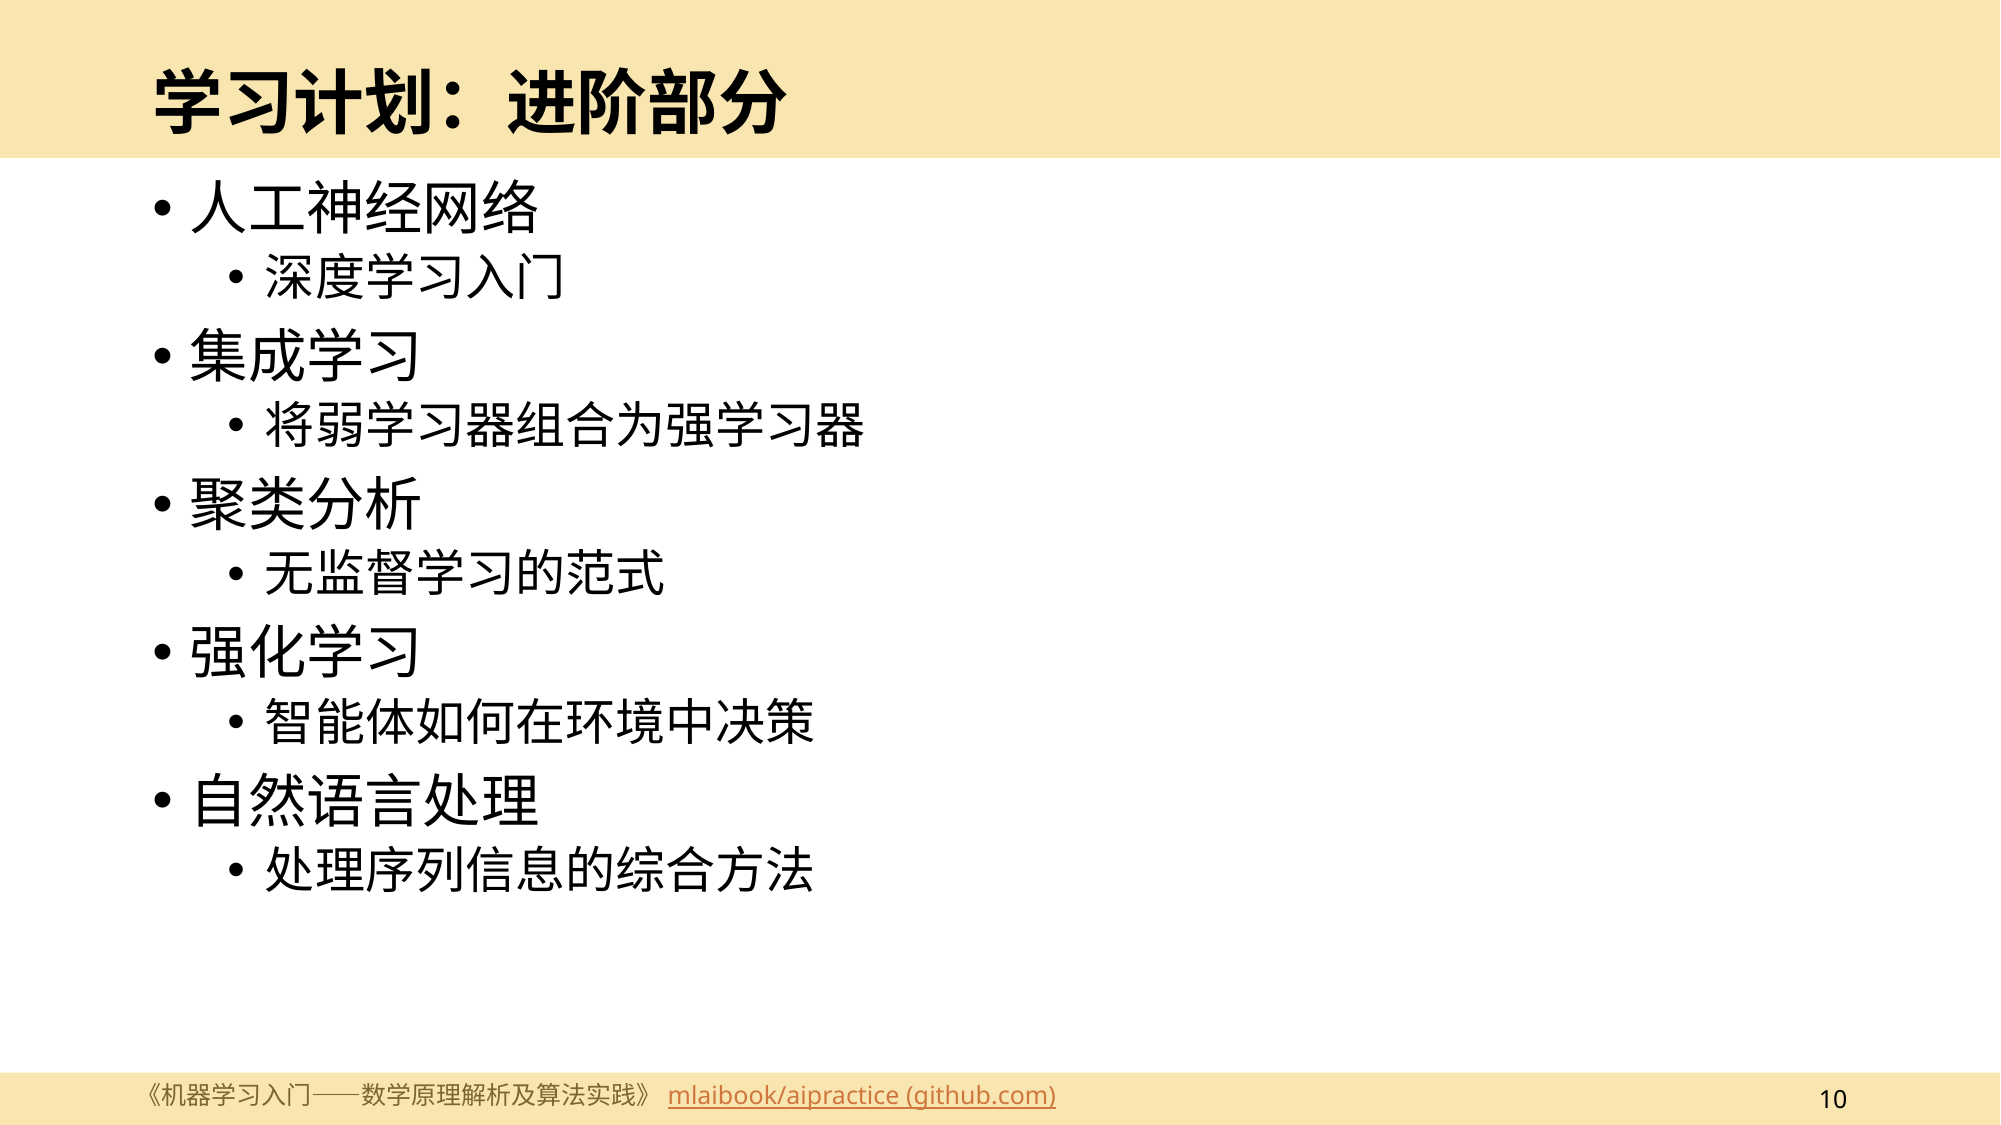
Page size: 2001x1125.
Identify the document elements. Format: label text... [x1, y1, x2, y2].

list 人工神经网络 深度学习入门 集成学习 将弱学习器组合为强学习器 聚类分析 无监督学习的范式 强化学习 智能体如何在环境中决策 自然语言处理 处理序列信息的综合方法 [137, 171, 1863, 1014]
slide_number 10 [1412, 1076, 1863, 1125]
title 学习计划：进阶部分 [137, 59, 1863, 152]
